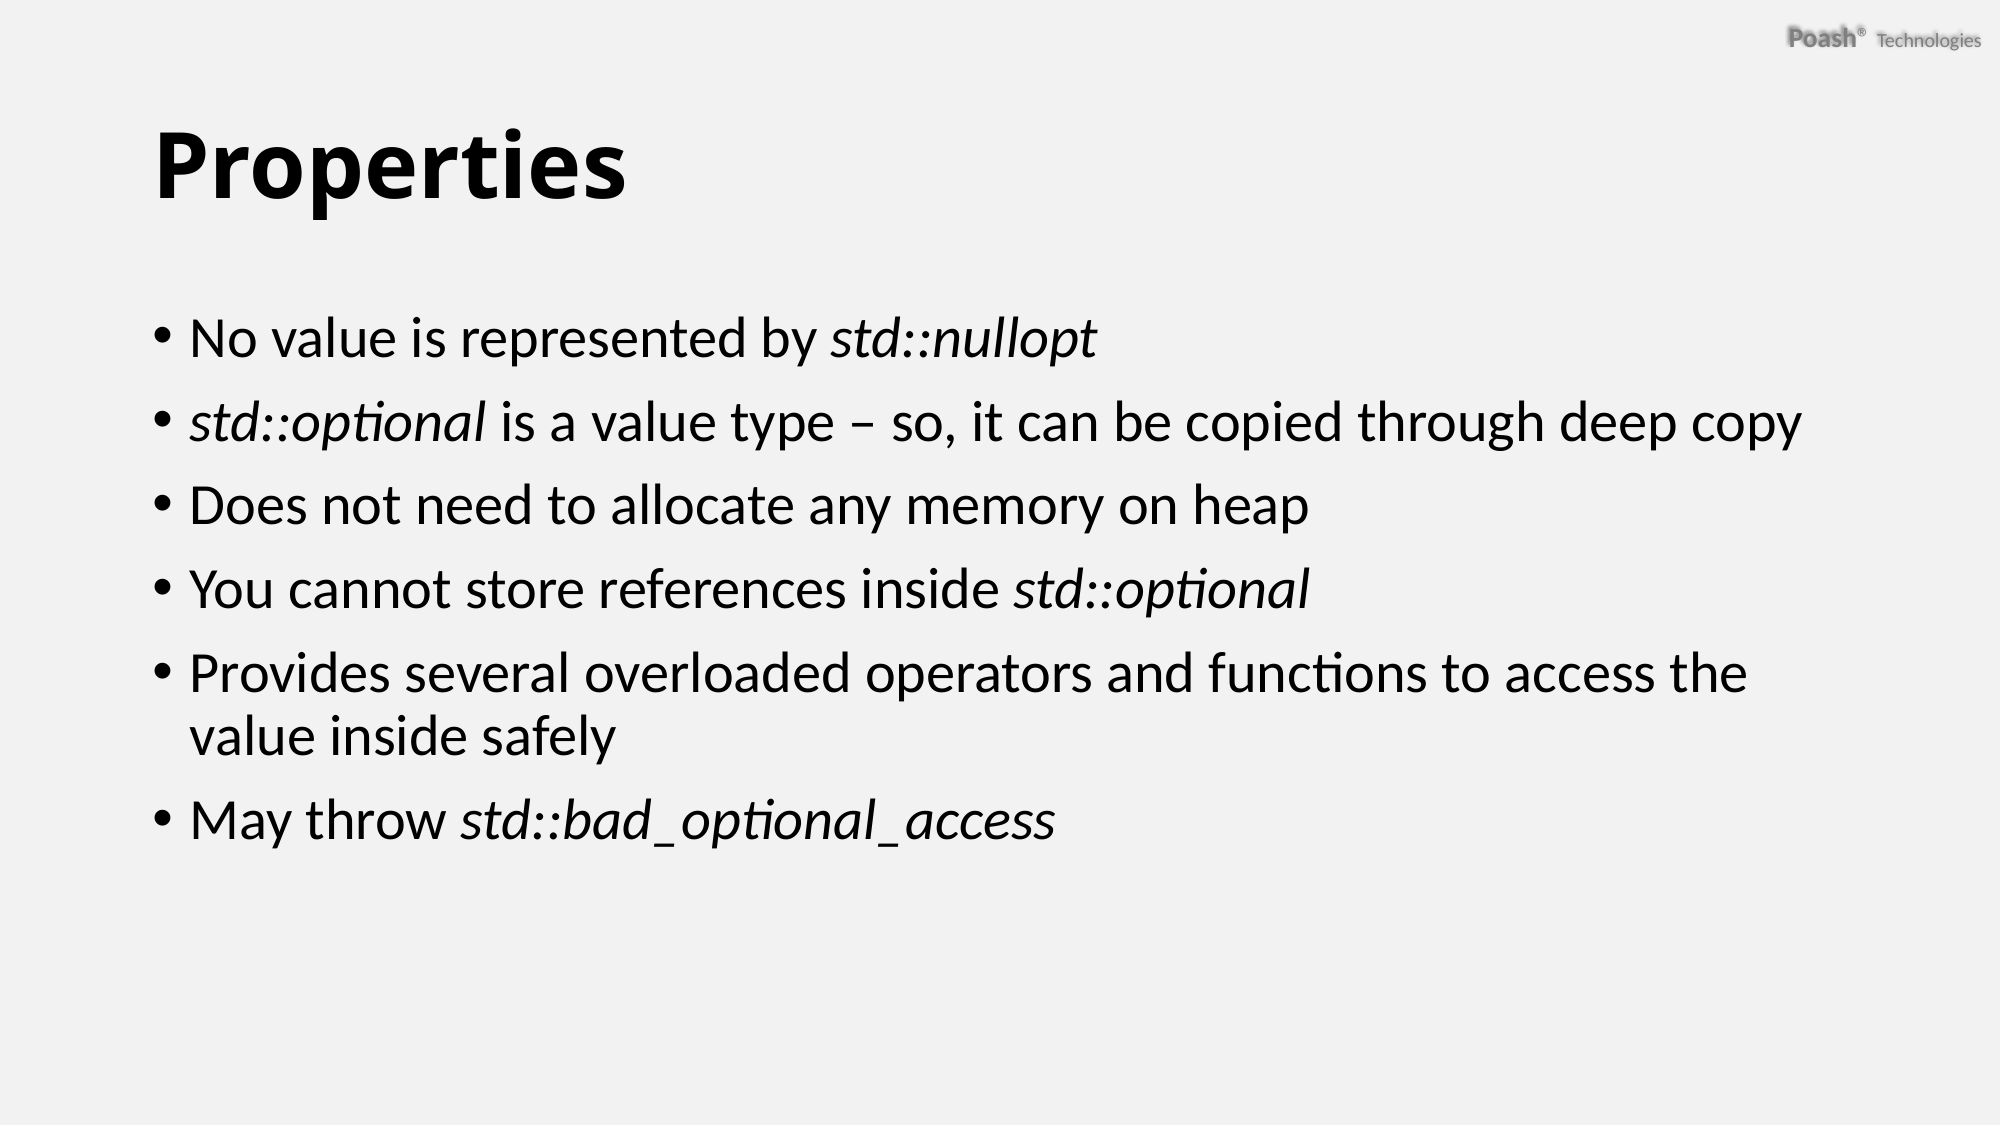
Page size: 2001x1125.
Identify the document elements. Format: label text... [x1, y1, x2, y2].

list No value is represented by std::nullopt std::optional is a value type – so, it can be copied through deep copy Does not need to allocate any memory on heap You cannot store references inside std::optional Provides several overloaded operators and functions to access the value inside safely May throw std::bad_optional_access [137, 299, 1863, 1014]
title Properties [137, 59, 1863, 278]
